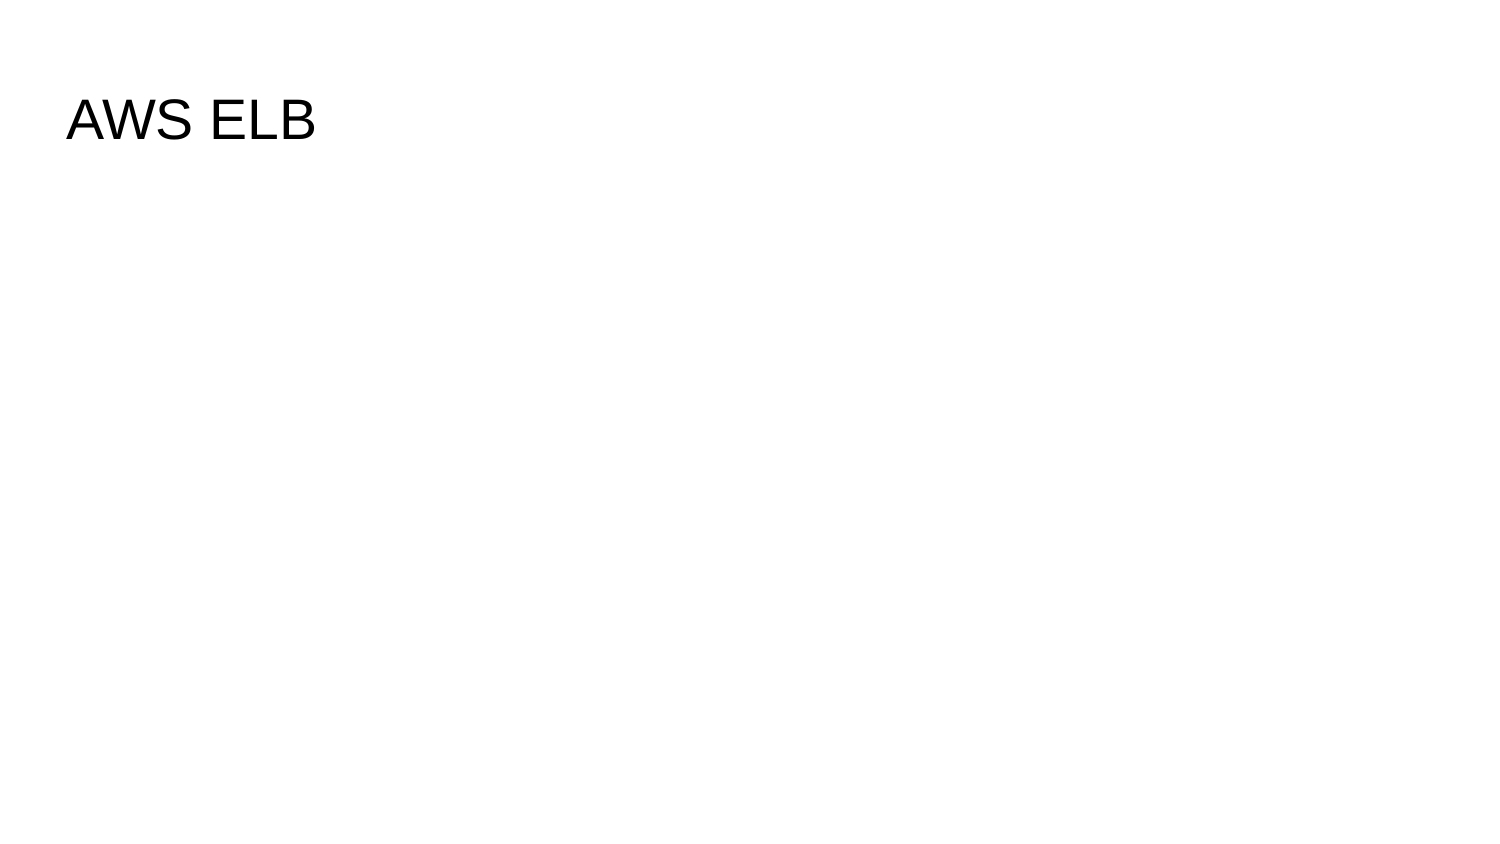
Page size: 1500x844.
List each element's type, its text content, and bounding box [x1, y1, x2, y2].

title AWS ELB [51, 72, 1449, 167]
